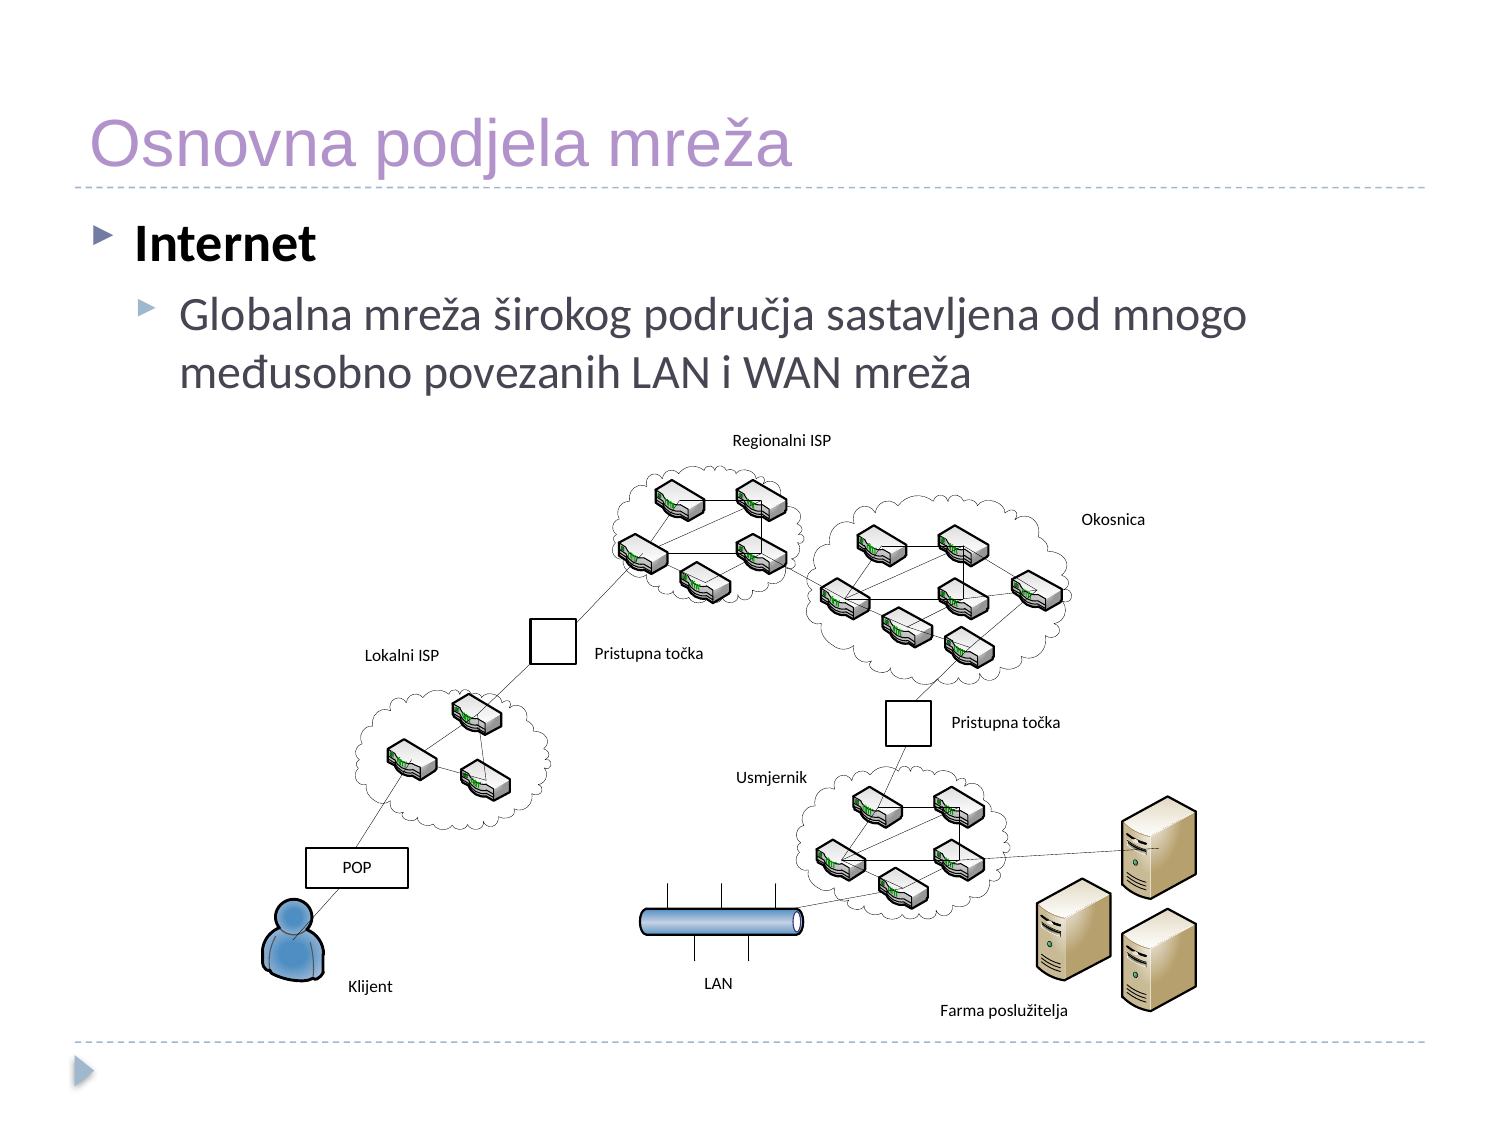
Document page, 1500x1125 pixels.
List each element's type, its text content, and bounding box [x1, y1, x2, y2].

picture [258, 426, 1200, 1024]
title Osnovna podjela mreža [75, 24, 1425, 188]
list Internet Globalna mreža širokog područja sastavljena od mnogo međusobno povezanih LAN i WAN mreža [75, 200, 1425, 1010]
